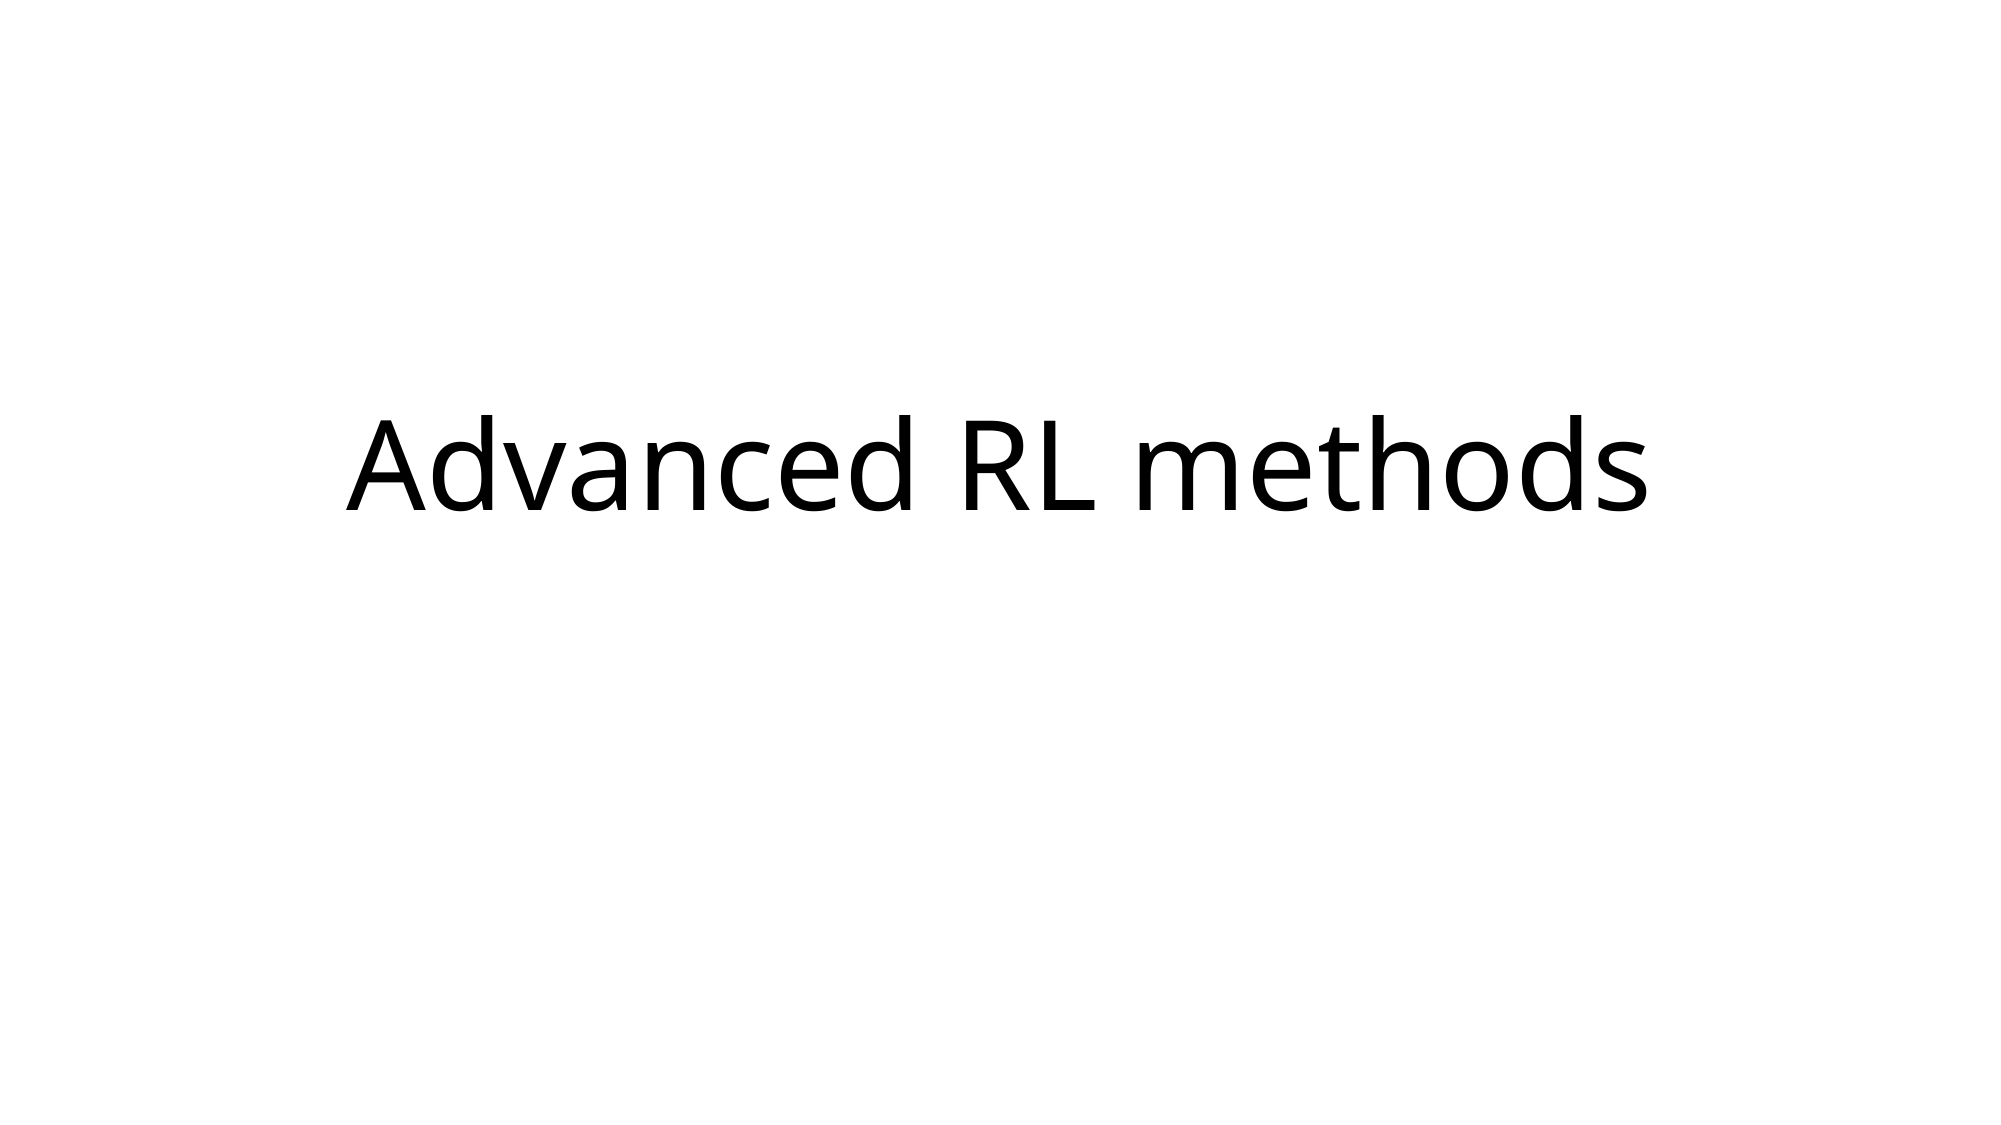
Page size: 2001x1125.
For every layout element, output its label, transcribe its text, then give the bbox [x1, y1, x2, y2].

title Advanced RL methods [249, 161, 1750, 545]
